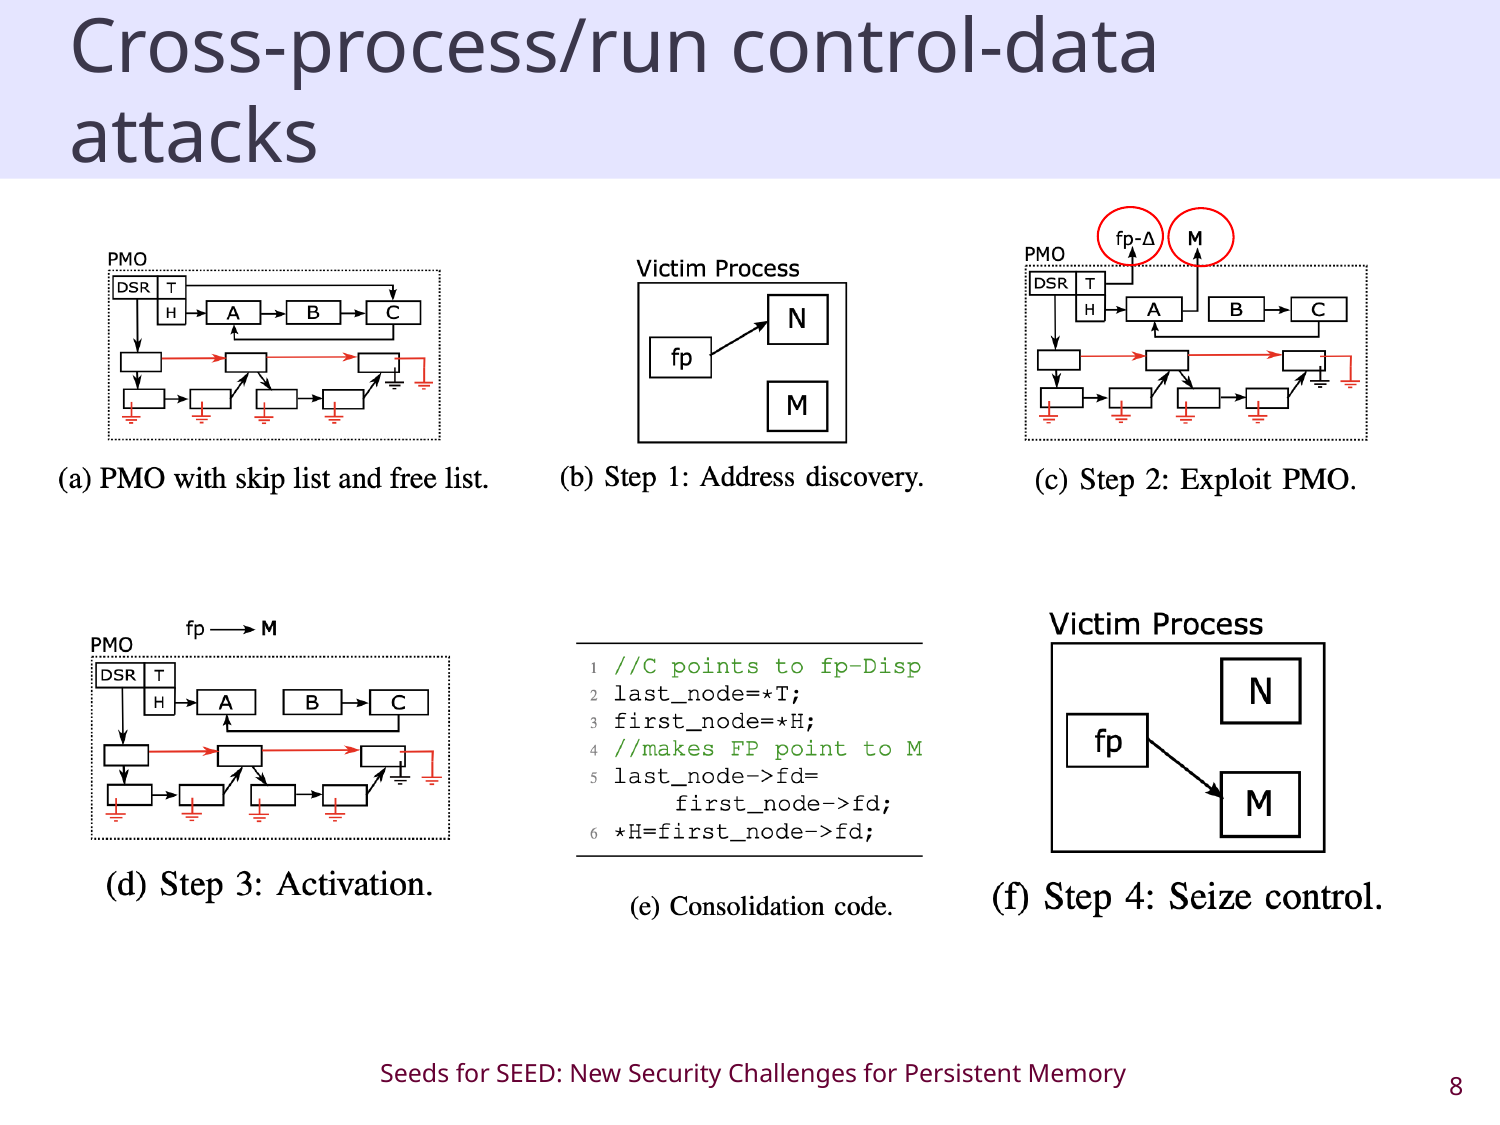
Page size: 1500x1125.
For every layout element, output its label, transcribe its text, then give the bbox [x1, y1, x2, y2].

title Cross-process/run control-data attacks [54, 12, 1443, 163]
picture [973, 207, 1400, 507]
picture [554, 628, 948, 928]
picture [554, 245, 938, 507]
picture [54, 239, 497, 507]
picture [54, 595, 497, 915]
picture [973, 595, 1400, 933]
footer Seeds for SEED: New Security Challenges for Persistent Memory [165, 1049, 1343, 1125]
